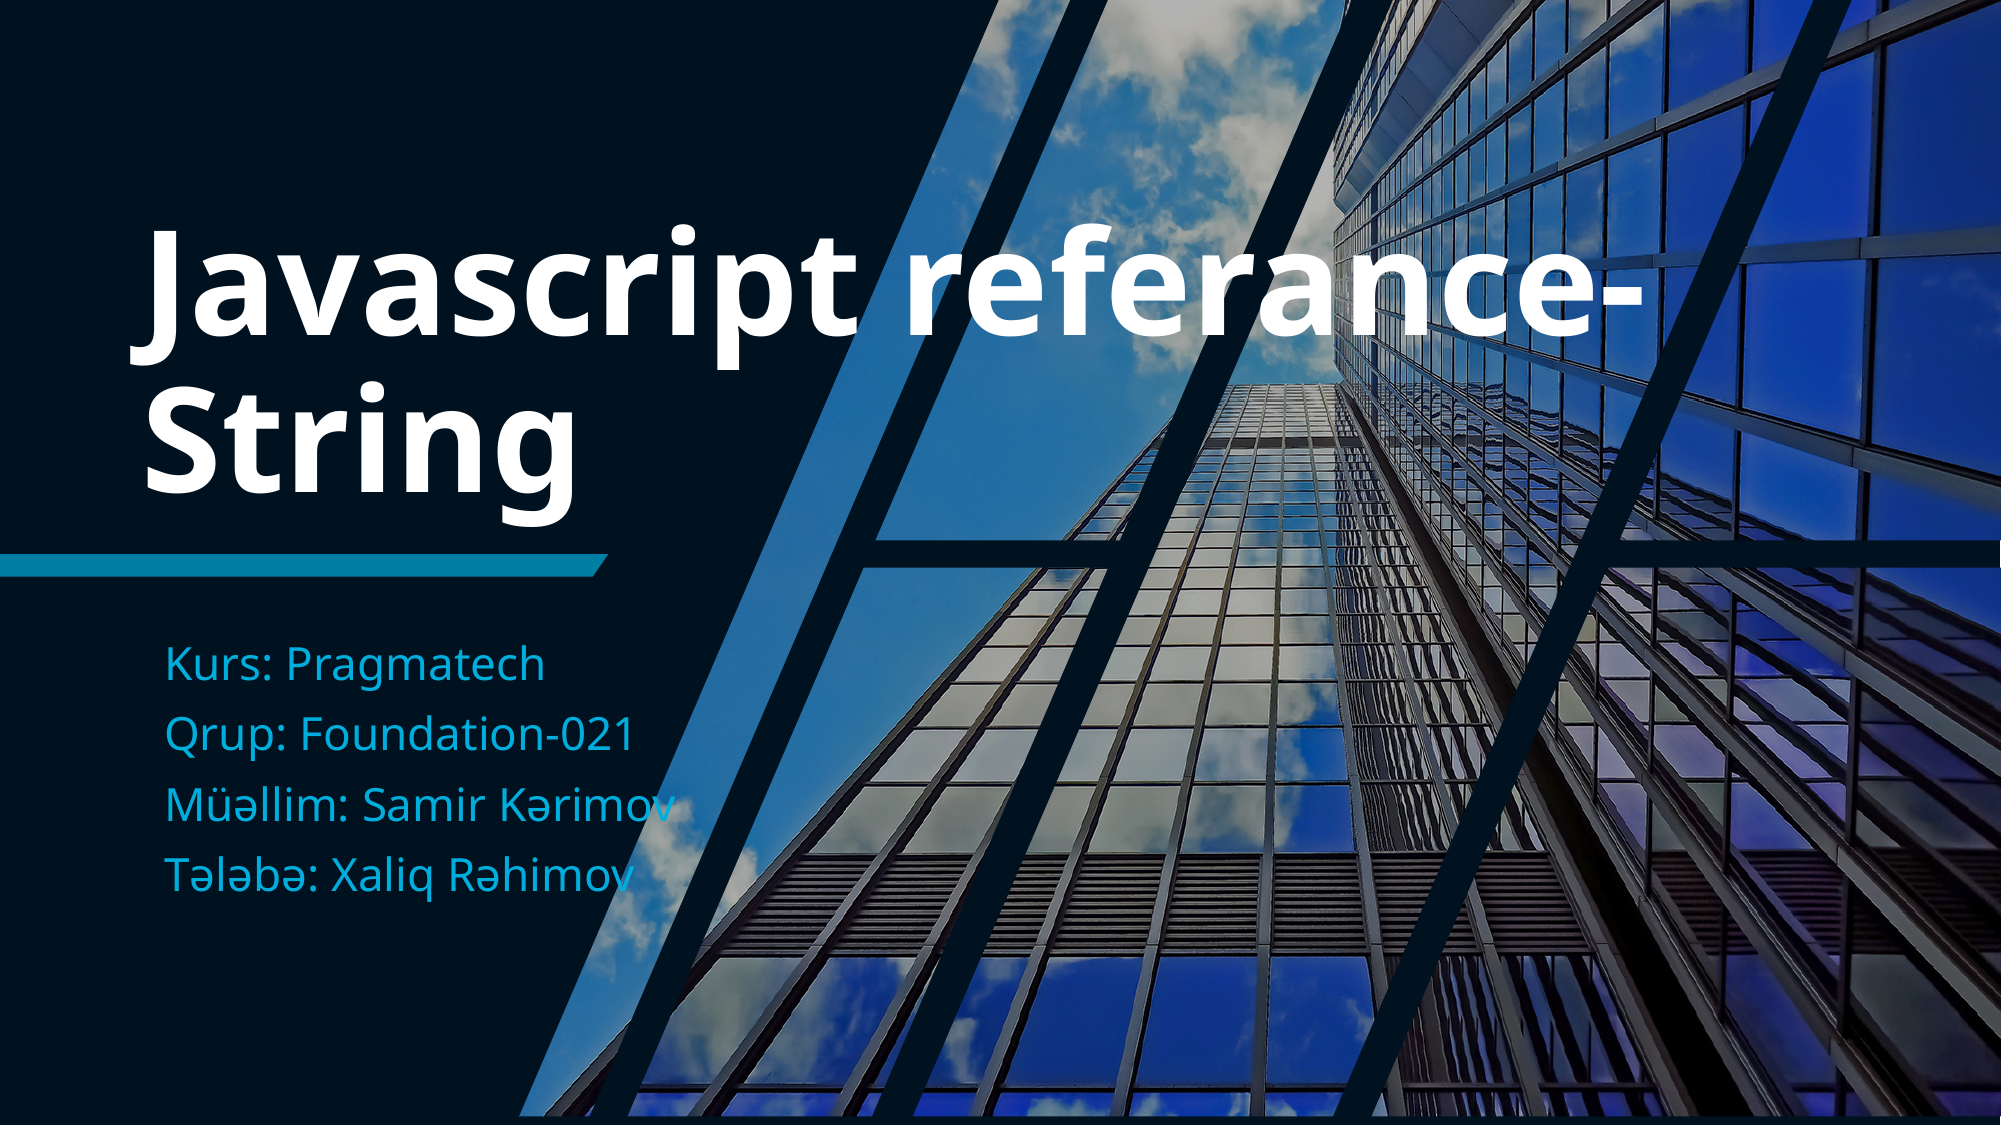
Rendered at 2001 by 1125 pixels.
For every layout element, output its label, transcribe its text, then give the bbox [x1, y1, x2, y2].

picture [519, 0, 2001, 1117]
title Javascript referance- String [126, 179, 519, 554]
list Kurs: Pragmatech Qrup: Foundation-021 Müəllim: Samir Kərimov Tələbə: Xaliq Rəhimov [149, 633, 519, 895]
